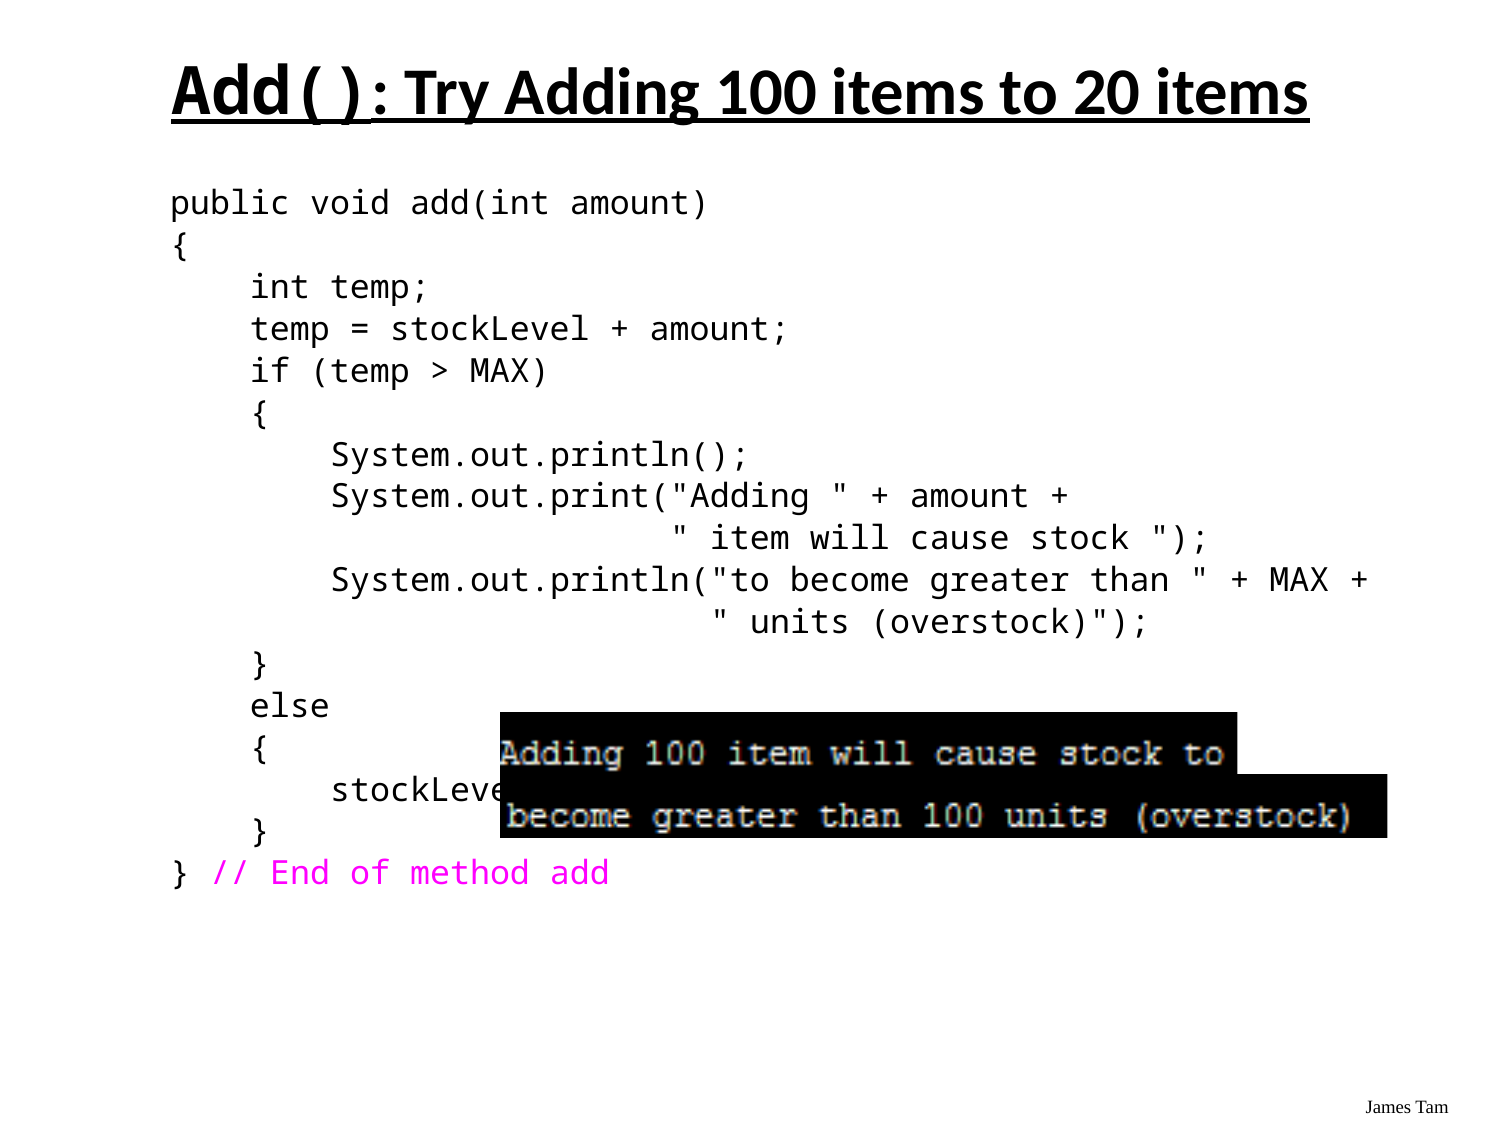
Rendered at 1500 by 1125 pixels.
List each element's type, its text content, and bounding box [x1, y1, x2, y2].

list public void add(int amount) { int temp; temp = stockLevel + amount; if (temp > MAX) { System.out.println(); System.out.print("Adding " + amount + " item will cause stock "); System.out.println("to become greater than " + MAX + " units (overstock)"); } else { stockLevel = temp; } } // End of method add [75, 181, 1417, 1063]
title Add(): Try Adding 100 items to 20 items [70, 49, 1411, 136]
picture [499, 712, 1388, 838]
